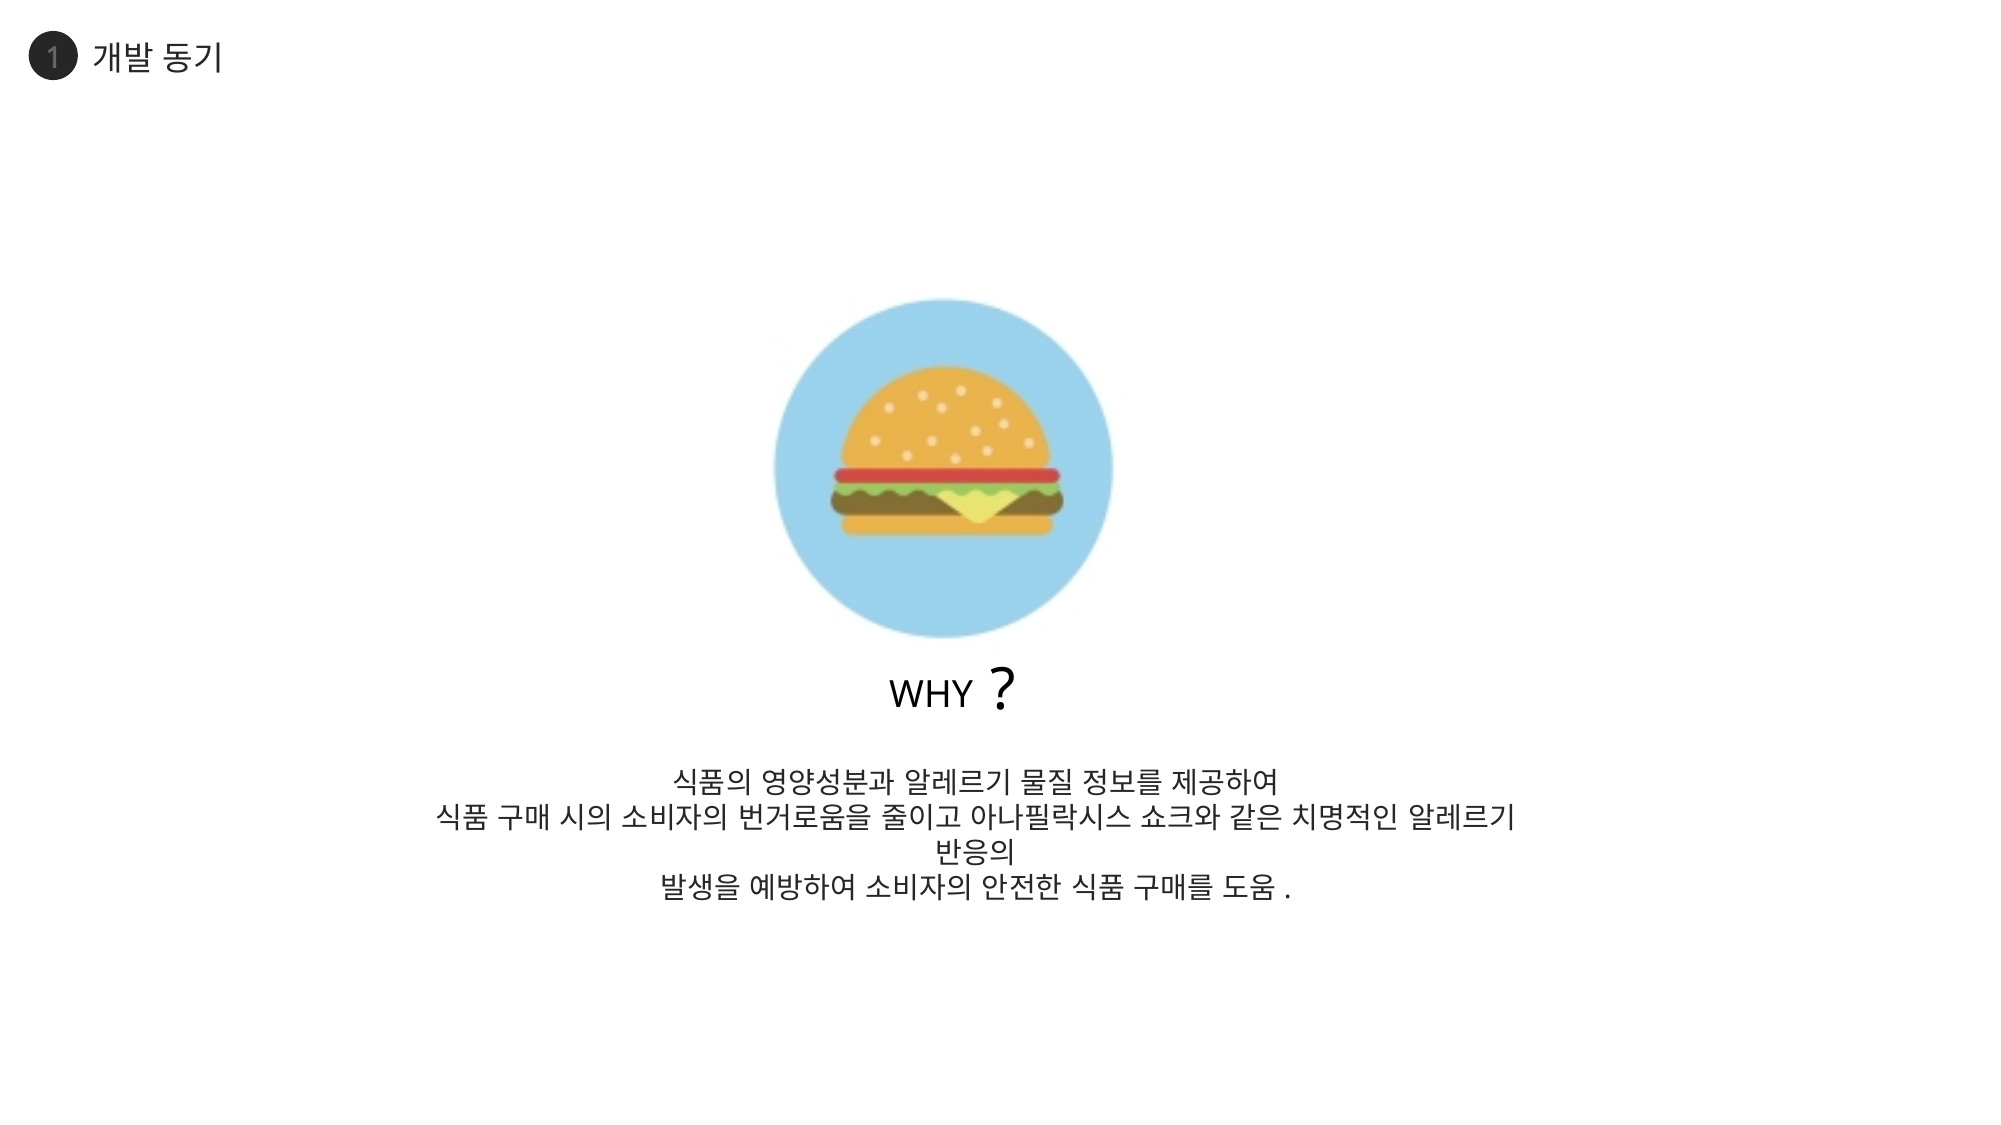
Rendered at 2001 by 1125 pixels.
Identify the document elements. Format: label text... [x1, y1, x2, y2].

text_box ? [976, 663, 1047, 729]
text_box 개발 동기 [77, 29, 337, 85]
text_box WHY [874, 663, 976, 723]
text_box 식품의 영양성분과 알레르기 물질 정보를 제공하여 식품 구매 시의 소비자의 번거로움을 줄이고 아나필락시스 쇼크와 같은 치명적인 알레르기 반응의 발생을 예방하여 소비자의 안전한 식품 구매를 도움. [379, 756, 1573, 912]
picture [691, 163, 1191, 663]
text_box 1 [30, 30, 77, 81]
